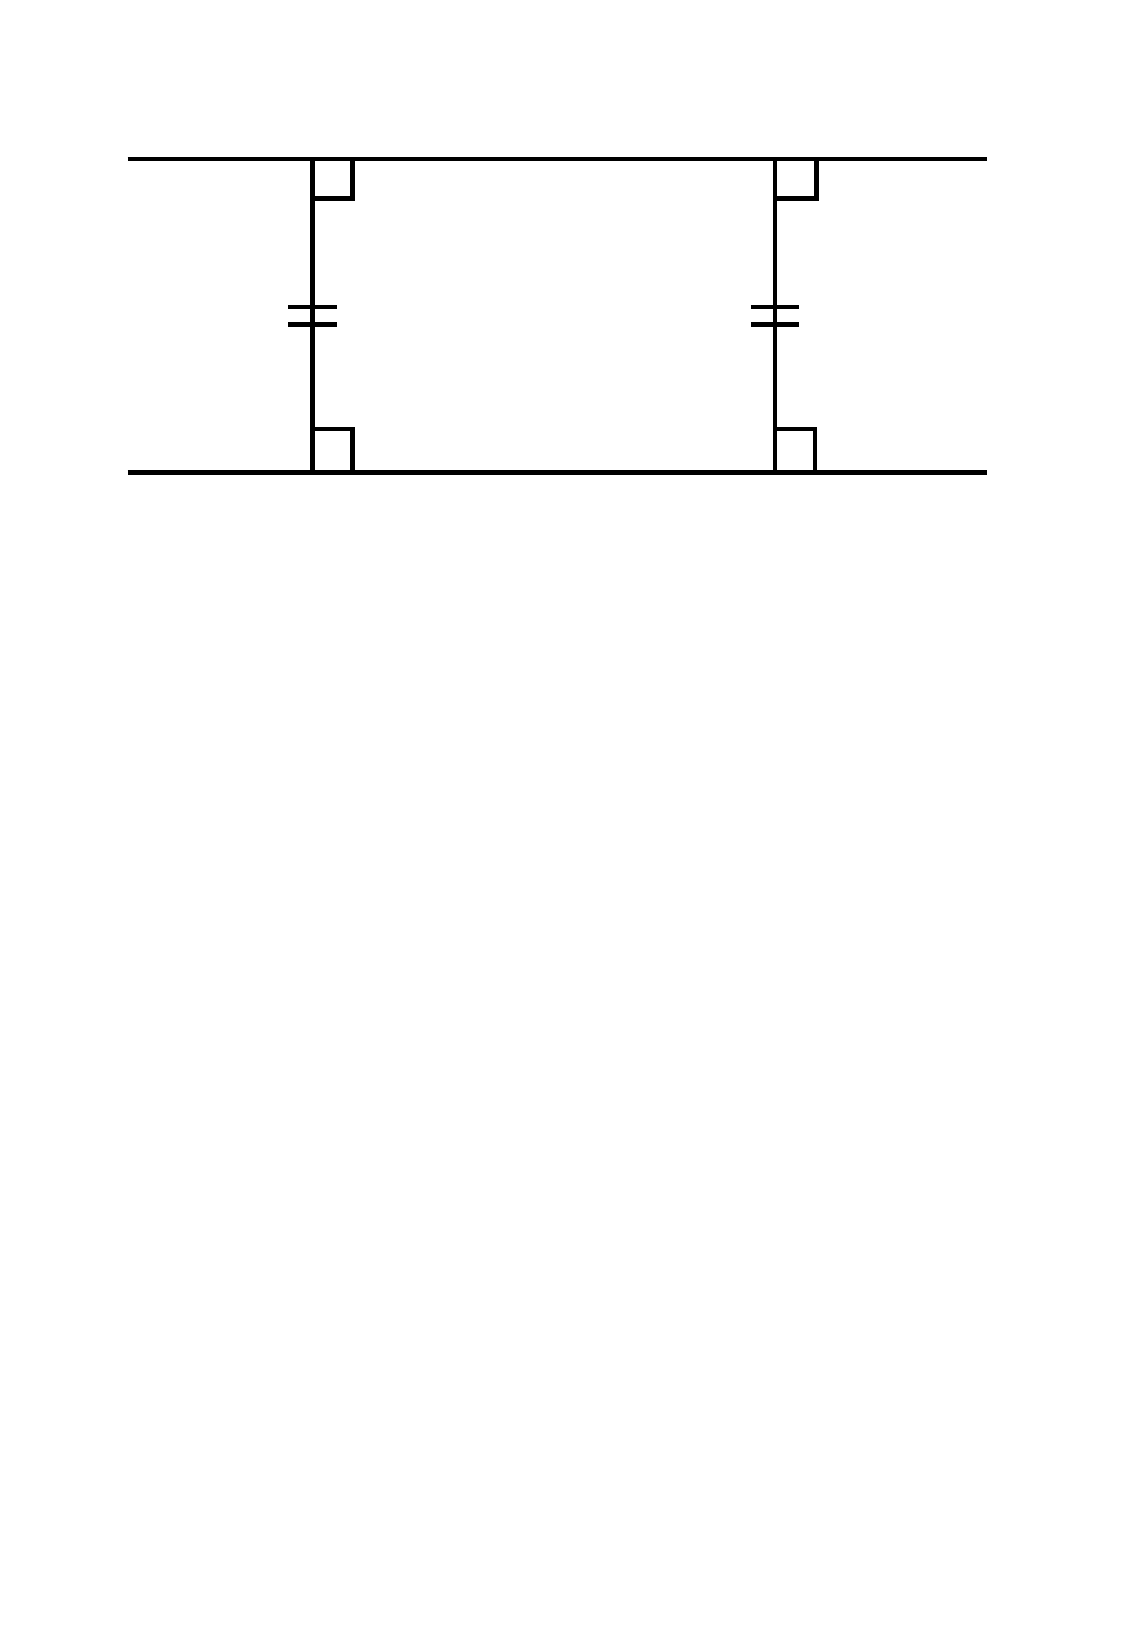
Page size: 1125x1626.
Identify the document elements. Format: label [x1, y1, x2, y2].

text_box [750, 306, 800, 325]
text_box [776, 428, 816, 471]
text_box [314, 428, 354, 471]
text_box [776, 160, 818, 199]
text_box [313, 160, 353, 199]
text_box [288, 306, 337, 325]
